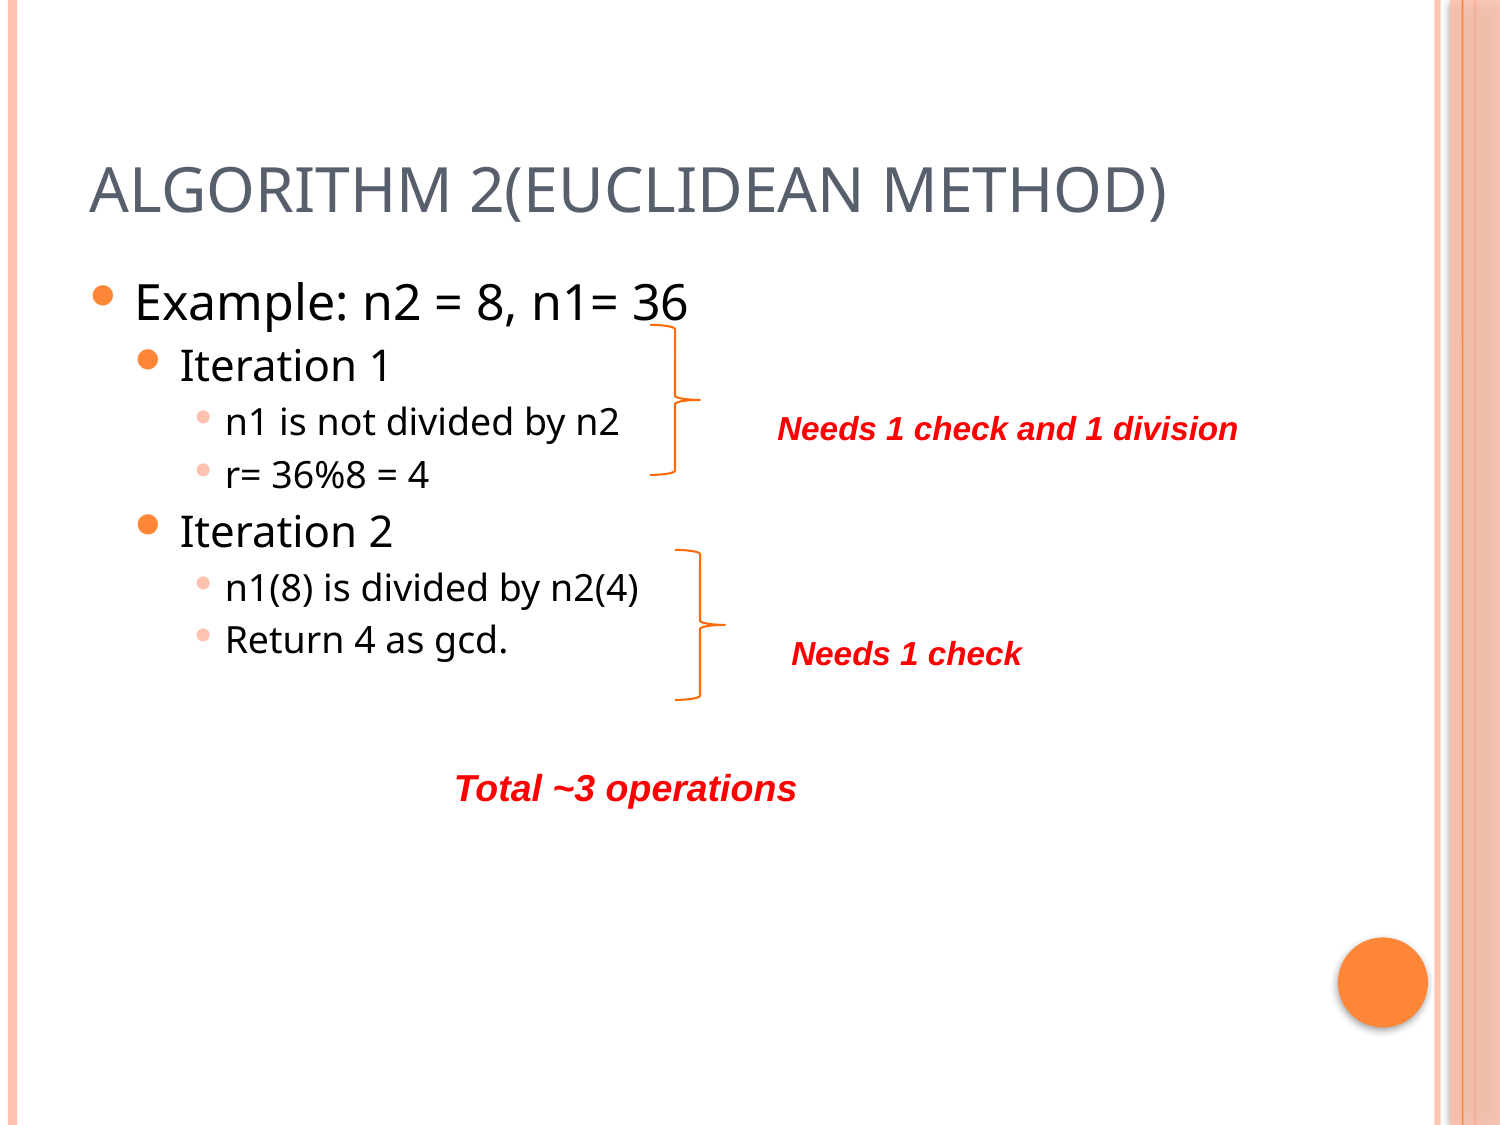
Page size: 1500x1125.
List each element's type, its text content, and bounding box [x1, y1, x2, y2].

text_box Total ~3 operations [439, 756, 813, 817]
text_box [674, 549, 1040, 701]
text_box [649, 324, 1267, 476]
title Algorithm 2(Euclidean method) [75, 45, 1300, 233]
list Example: n2 = 8, n1= 36 Iteration 1 n1 is not divided by n2 r= 36%8 = 4 Iteration 2 n1(8) is divided by n2(4) Return 4 as gcd. [75, 262, 1300, 1062]
